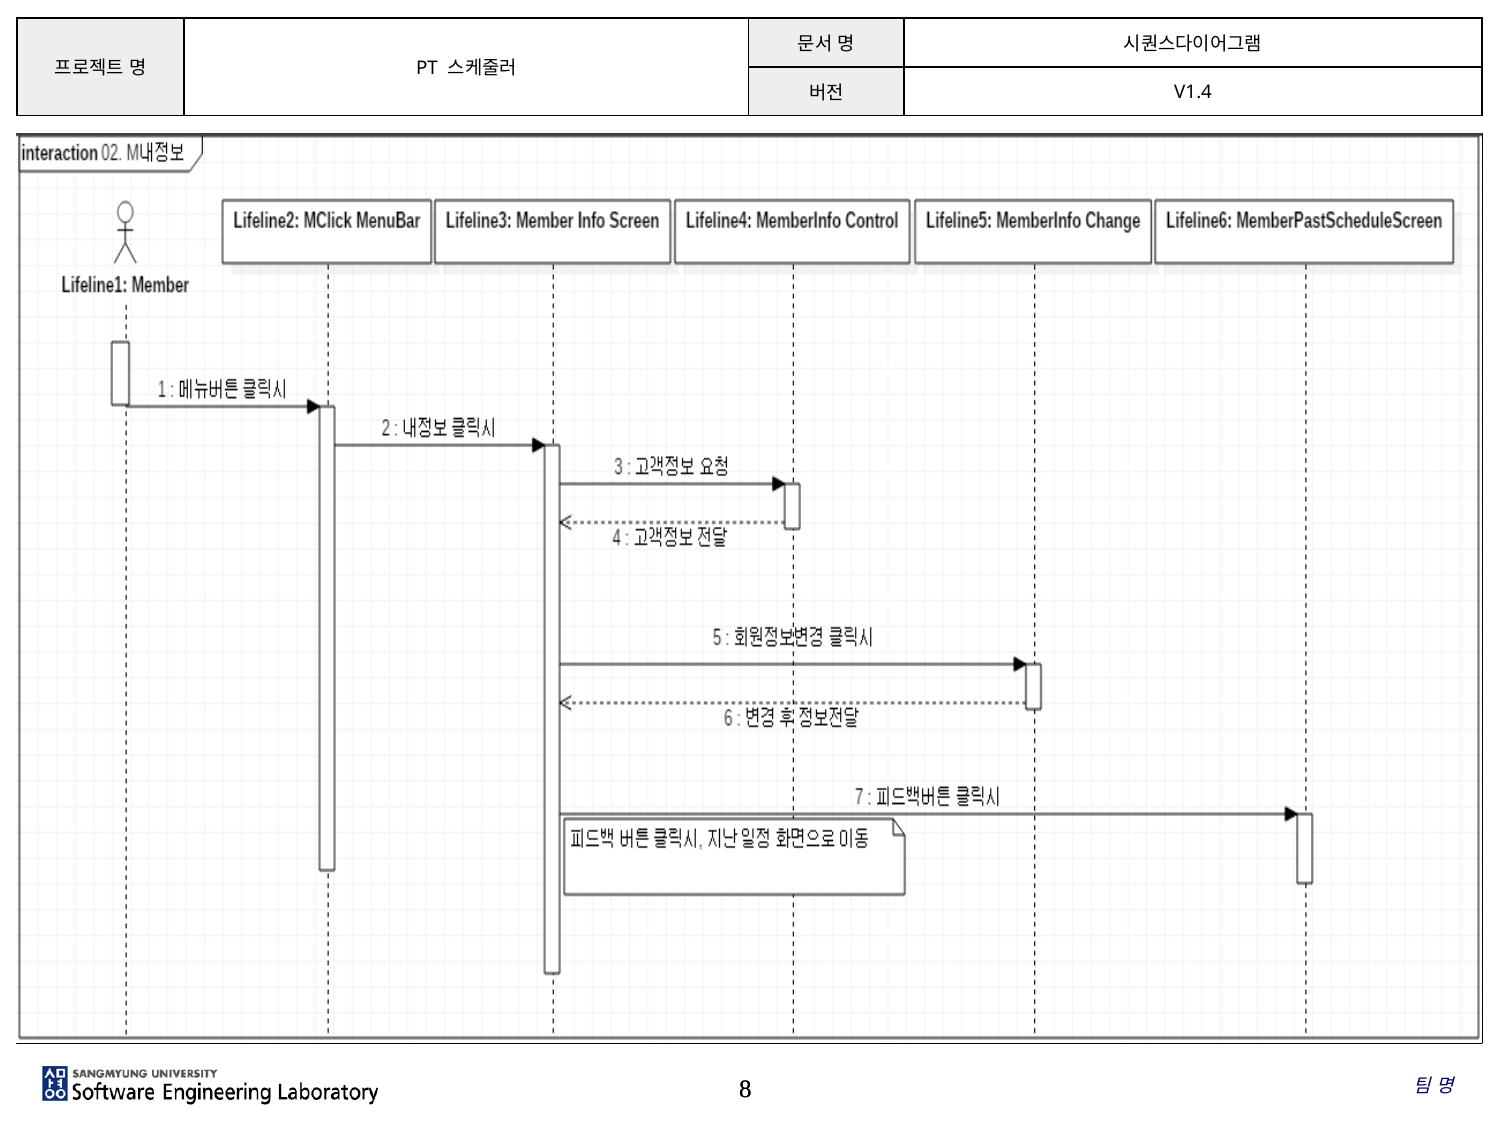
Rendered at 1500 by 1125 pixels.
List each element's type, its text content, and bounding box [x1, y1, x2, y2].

table_header PT 스케줄러 [185, 19, 748, 115]
picture [16, 133, 1483, 1044]
table_header 시퀀스다이어그램 [905, 19, 1481, 66]
table_cell 버전 [749, 68, 903, 115]
table_header 프로젝트 명 [18, 19, 183, 115]
table_cell V1.4 [905, 68, 1481, 115]
picture [42, 1066, 382, 1106]
footer 팀 명 [994, 1060, 1454, 1110]
table_header 문서 명 [749, 19, 903, 66]
